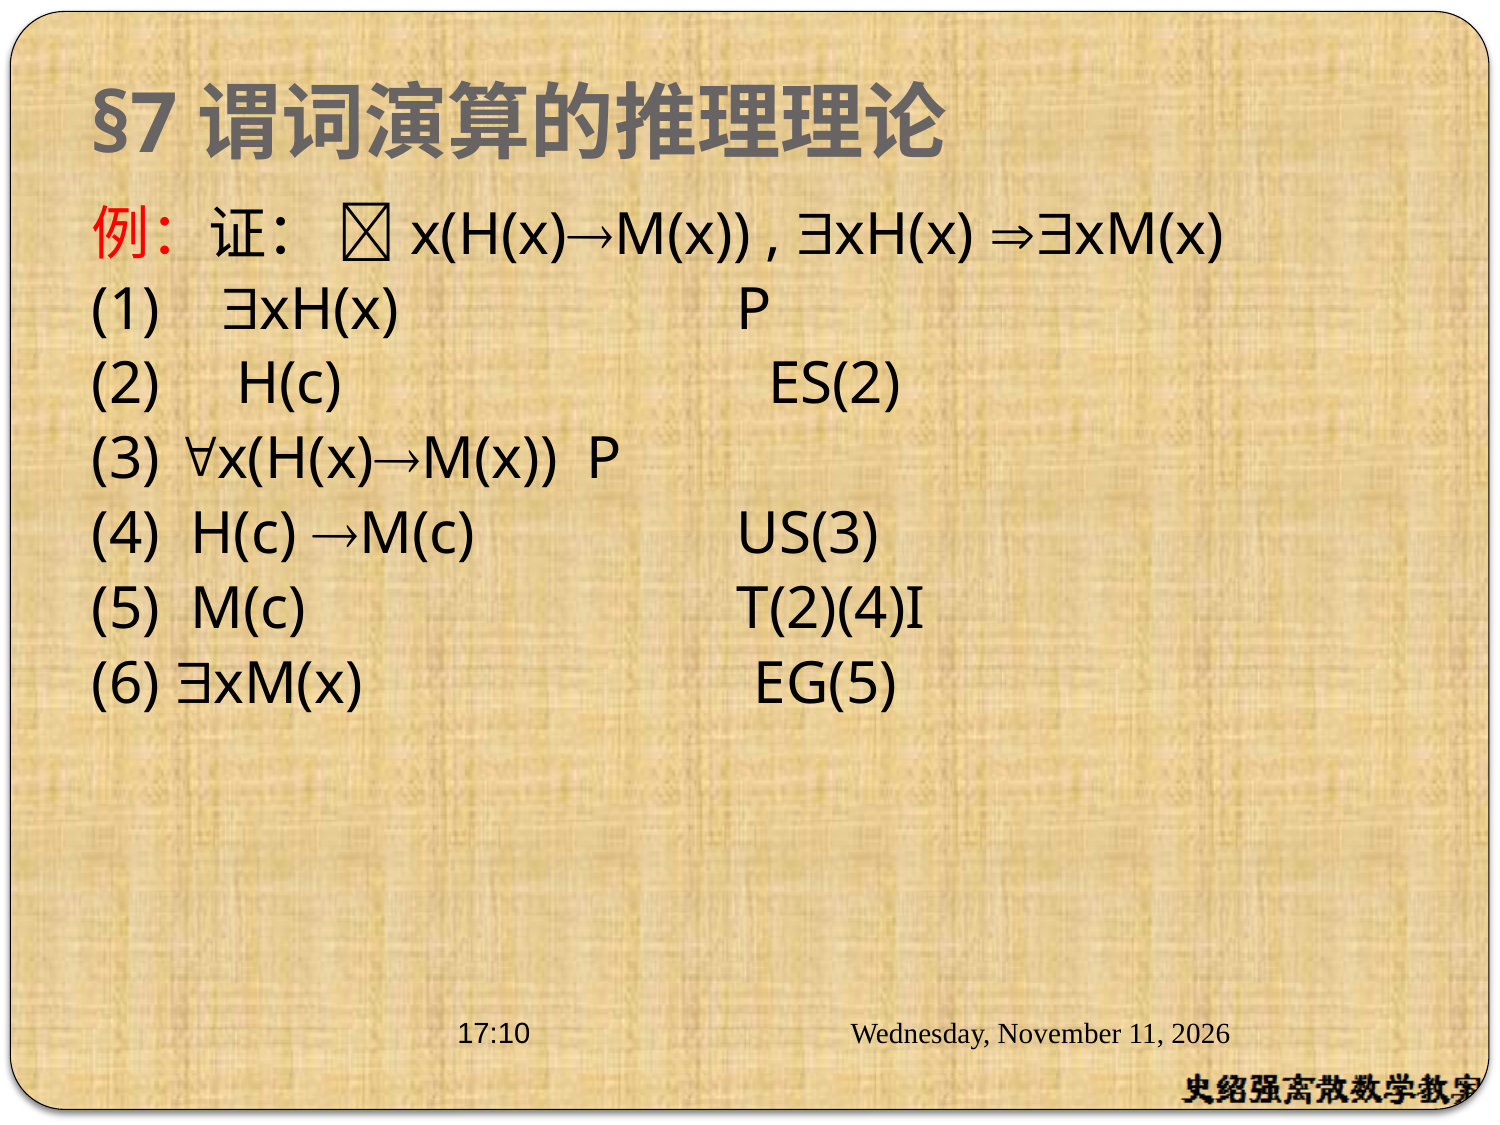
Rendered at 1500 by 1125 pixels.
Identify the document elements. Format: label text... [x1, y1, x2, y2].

list 例：证： x(H(x)M(x)) , xH(x) xM(x) (1) xH(x) P (2) H(c) ES(2) (3) x(H(x)M(x)) P (4) H(c) M(c) US(3) (5) M(c) T(2)(4)I (6) xM(x) EG(5) [76, 196, 1428, 988]
text_box [277, 1007, 563, 1083]
text_box [690, 1007, 1416, 1083]
title §7谓词演算的推理理论 [74, 45, 1426, 185]
picture [11, 12, 1488, 1108]
